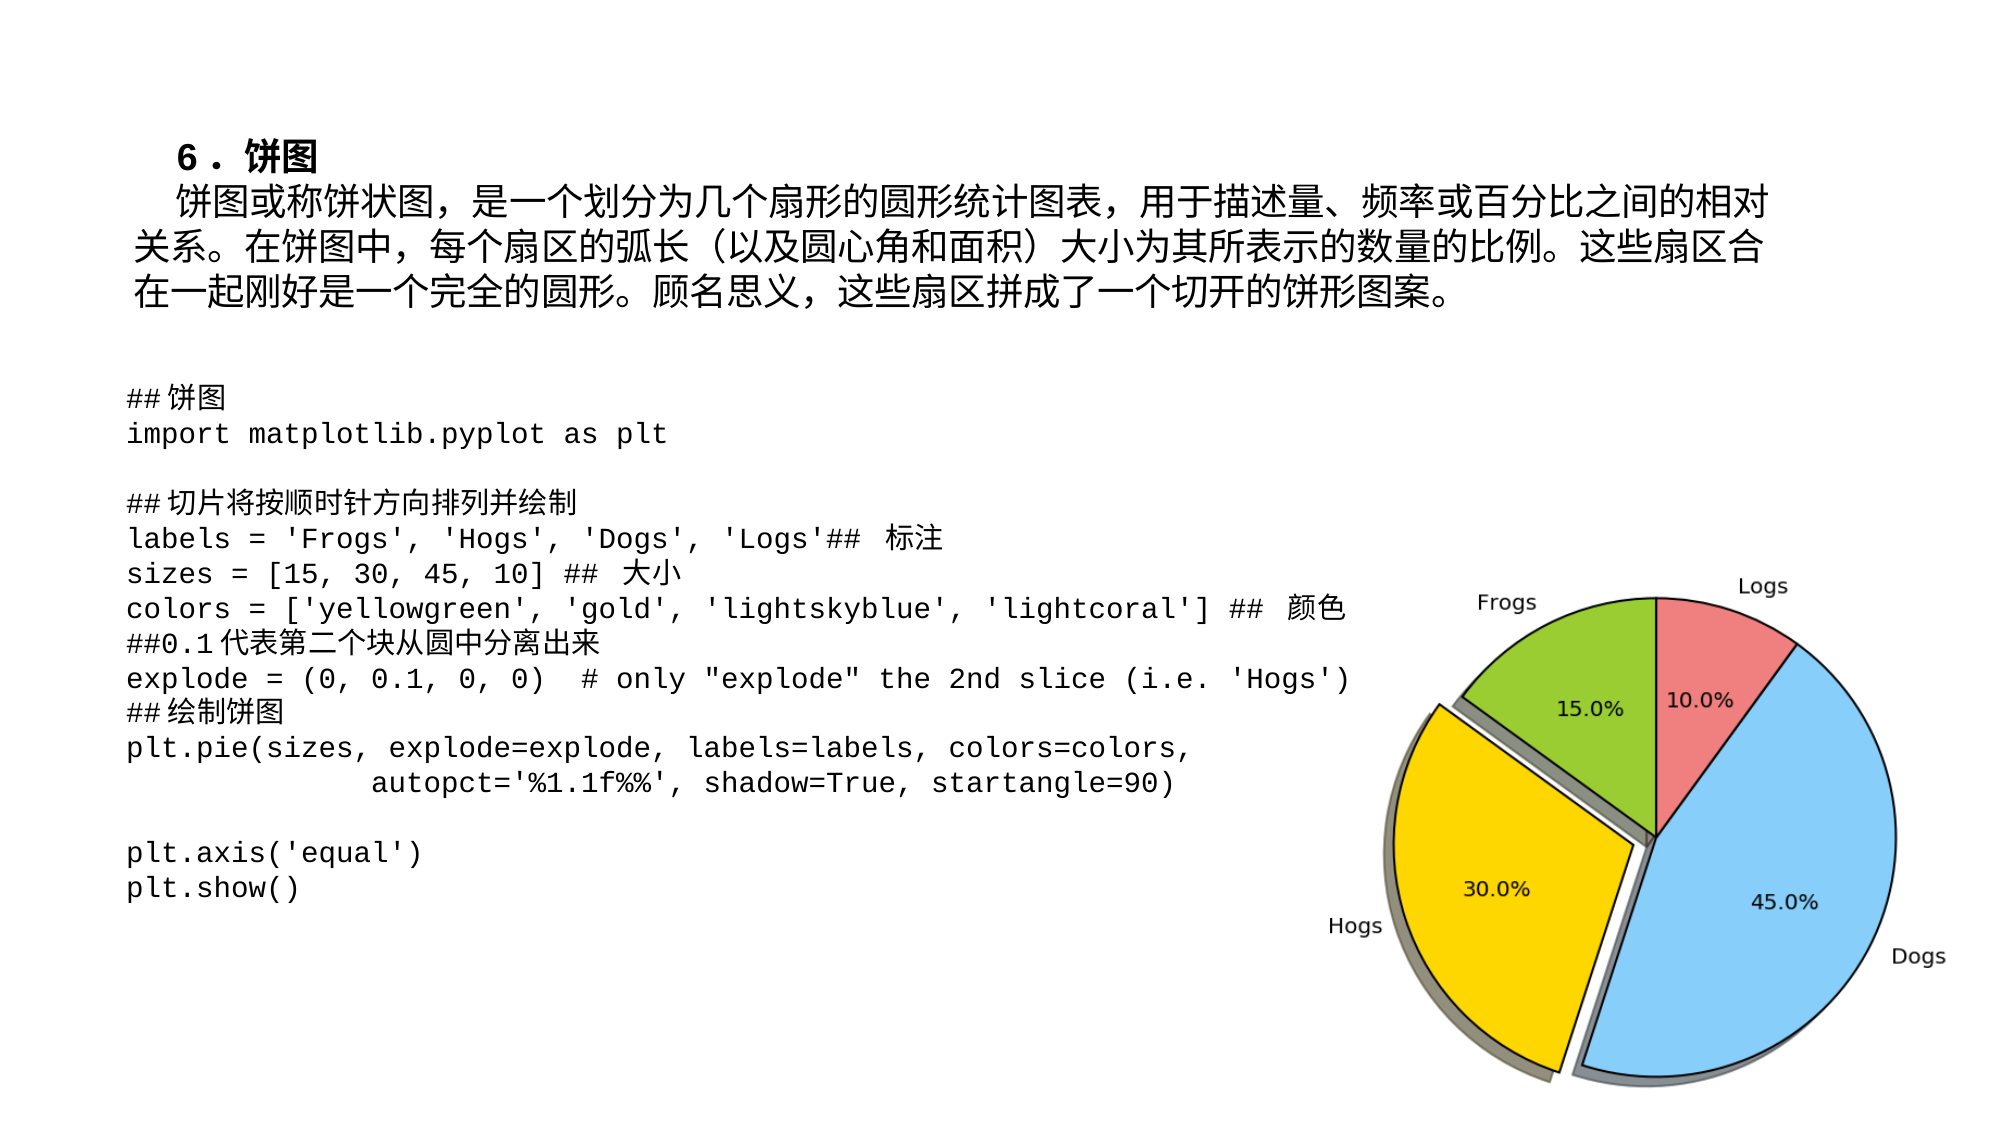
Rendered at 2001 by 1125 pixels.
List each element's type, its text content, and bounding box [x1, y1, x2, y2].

text_box 6．饼图 饼图或称饼状图，是一个划分为几个扇形的圆形统计图表，用于描述量、频率或百分比之间的相对关系。在饼图中，每个扇区的弧长（以及圆心角和面积）大小为其所表示的数量的比例。这些扇区合在一起刚好是一个完全的圆形。顾名思义，这些扇区拼成了一个切开的饼形图案。 [118, 80, 1795, 400]
picture [1324, 562, 1953, 1108]
text_box ##饼图 import matplotlib.pyplot as plt ​ ##切片将按顺时针方向排列并绘制 labels = 'Frogs', 'Hogs', 'Dogs', 'Logs'## 标注 sizes = [15, 30, 45, 10] ## 大小 colors = ['yellowgreen', 'gold', 'lightskyblue', 'lightcoral'] ## 颜色 ##0.1代表第二个块从圆中分离出来 explode = (0, 0.1, 0, 0) # only "explode" the 2nd slice (i.e. 'Hogs') ##绘制饼图 plt.pie(sizes, explode=explode, labels=labels, colors=colors, autopct='%1.1f%%', shadow=True, startangle=90) plt.axis('equal') plt.show() [67, 371, 1391, 911]
